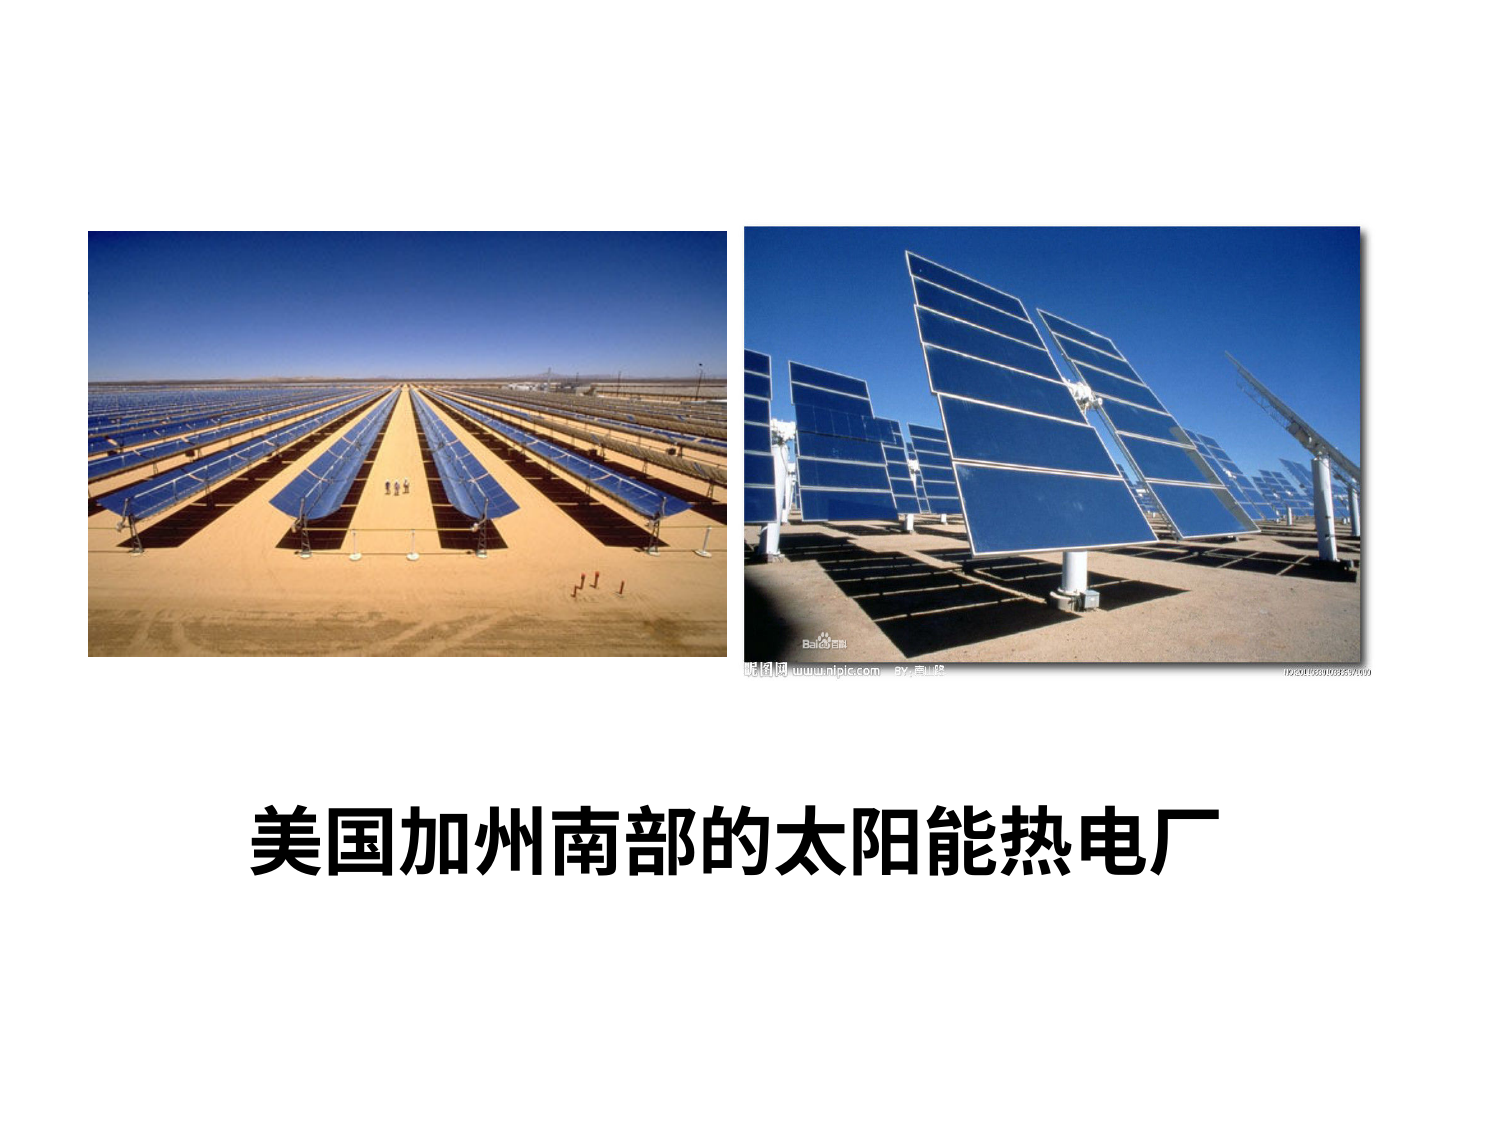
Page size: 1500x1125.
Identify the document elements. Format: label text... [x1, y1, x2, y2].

picture [738, 219, 1377, 681]
text_box 美国加州南部的太阳能热电厂 [234, 787, 1256, 892]
picture [88, 231, 727, 657]
